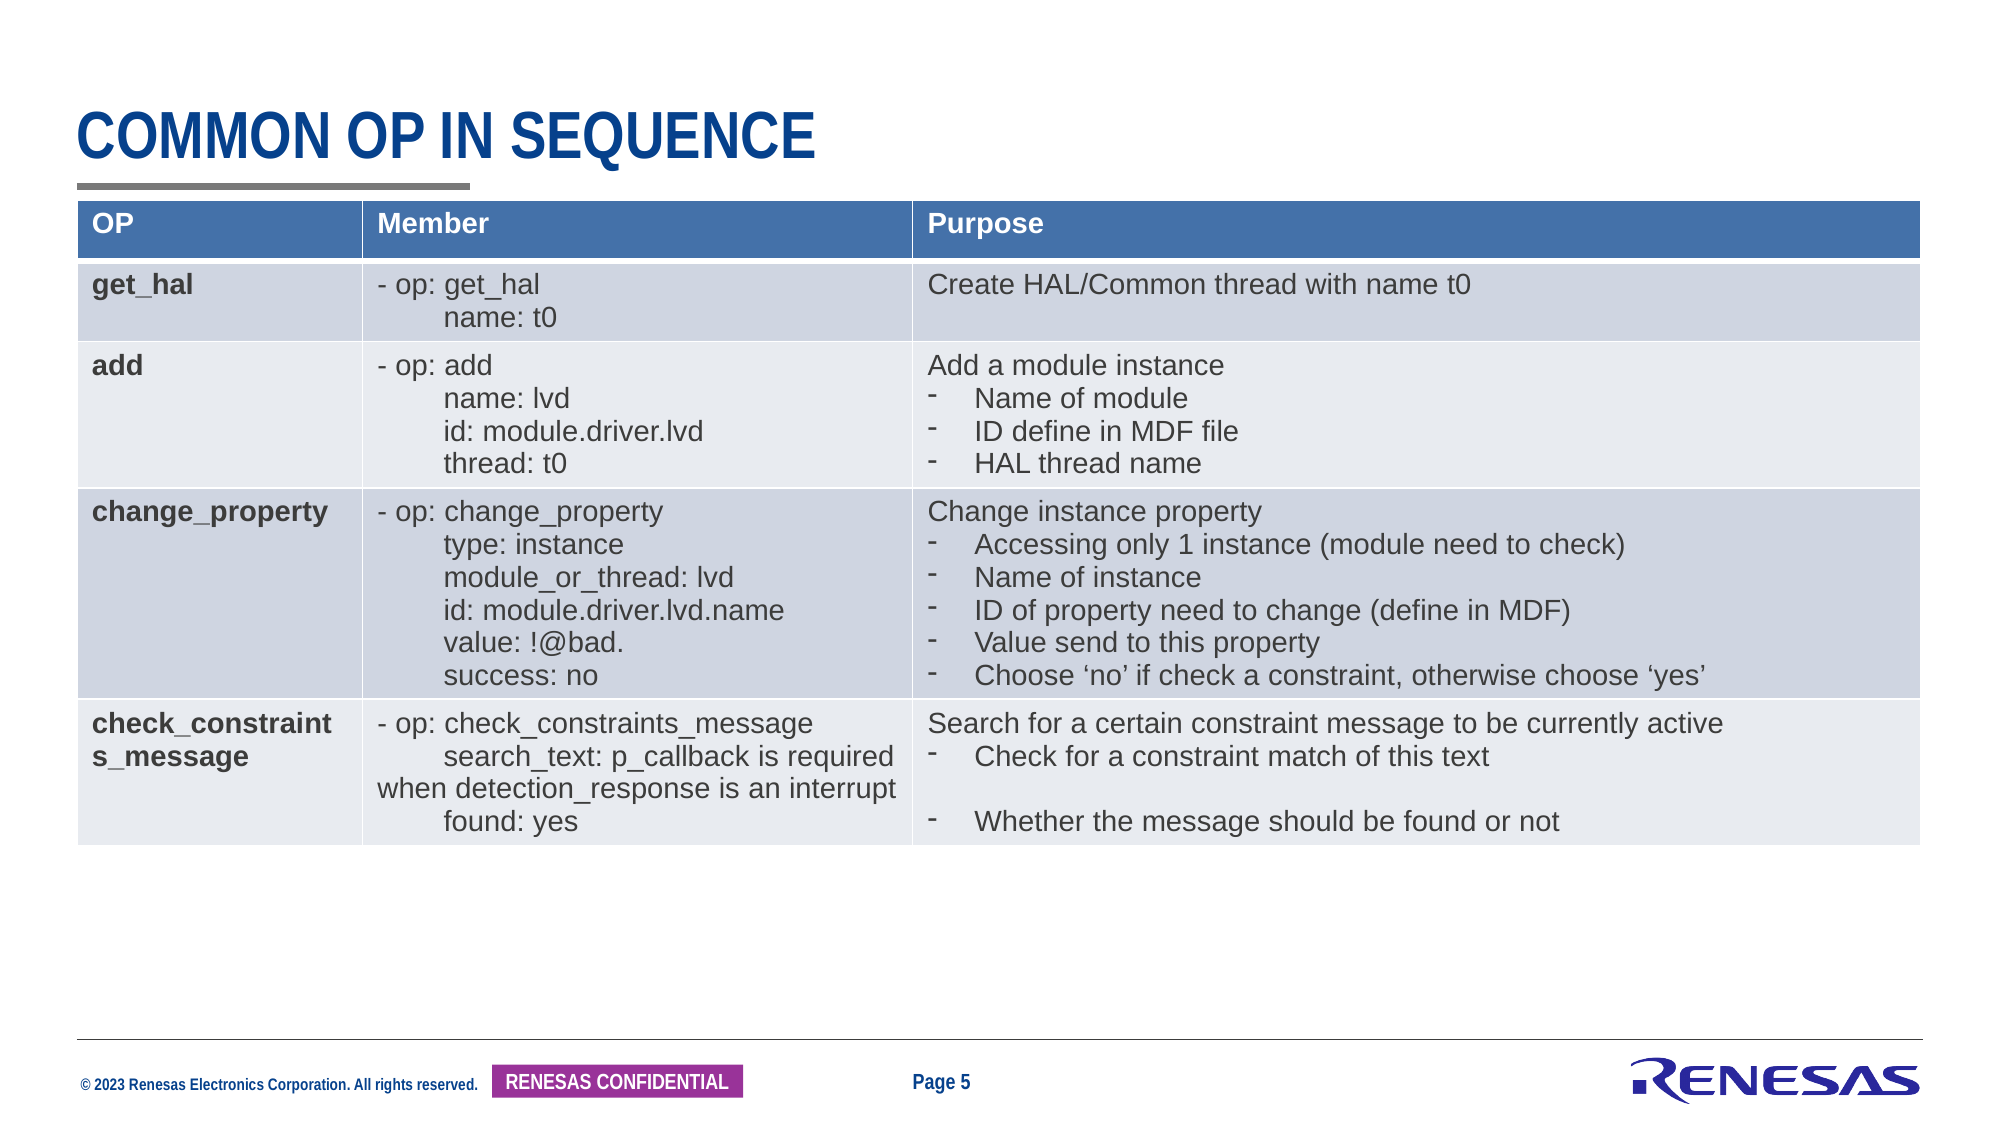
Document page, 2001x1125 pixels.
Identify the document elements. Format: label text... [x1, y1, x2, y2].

table_cell - op: get_hal name: t0 [363, 264, 912, 341]
table_header OP [78, 201, 362, 258]
table_cell change_property [78, 489, 362, 698]
table_cell get_hal [78, 264, 362, 341]
table_header Member [363, 201, 912, 258]
table_cell Create HAL/Common thread with name t0 [913, 264, 1920, 341]
table_cell - op: change_property type: instance module_or_thread: lvd id: module.driver.lvd.name value: !@bad. success: no [363, 489, 912, 698]
table_cell check_constraints_message [78, 700, 362, 845]
title Common OP in sequence [76, 99, 1922, 173]
table_header Purpose [913, 201, 1920, 258]
table_cell Search for a certain constraint message to be currently active Check for a constraint match of this text Whether the message should be found or not [913, 700, 1920, 845]
table_cell - op: check_constraints_message search_text: p_callback is required when detection_response is an interrupt found: yes [363, 700, 912, 845]
table_cell Change instance property Accessing only 1 instance (module need to check) Name of instance ID of property need to change (define in MDF) Value send to this property Choose ‘no’ if check a constraint, otherwise choose ‘yes’ [913, 489, 1920, 698]
table_cell add [78, 342, 362, 487]
picture [1628, 1055, 1923, 1106]
table_cell - op: add name: lvd id: module.driver.lvd thread: t0 [363, 342, 912, 487]
table_cell Add a module instance Name of module ID define in MDF file HAL thread name [913, 342, 1920, 487]
